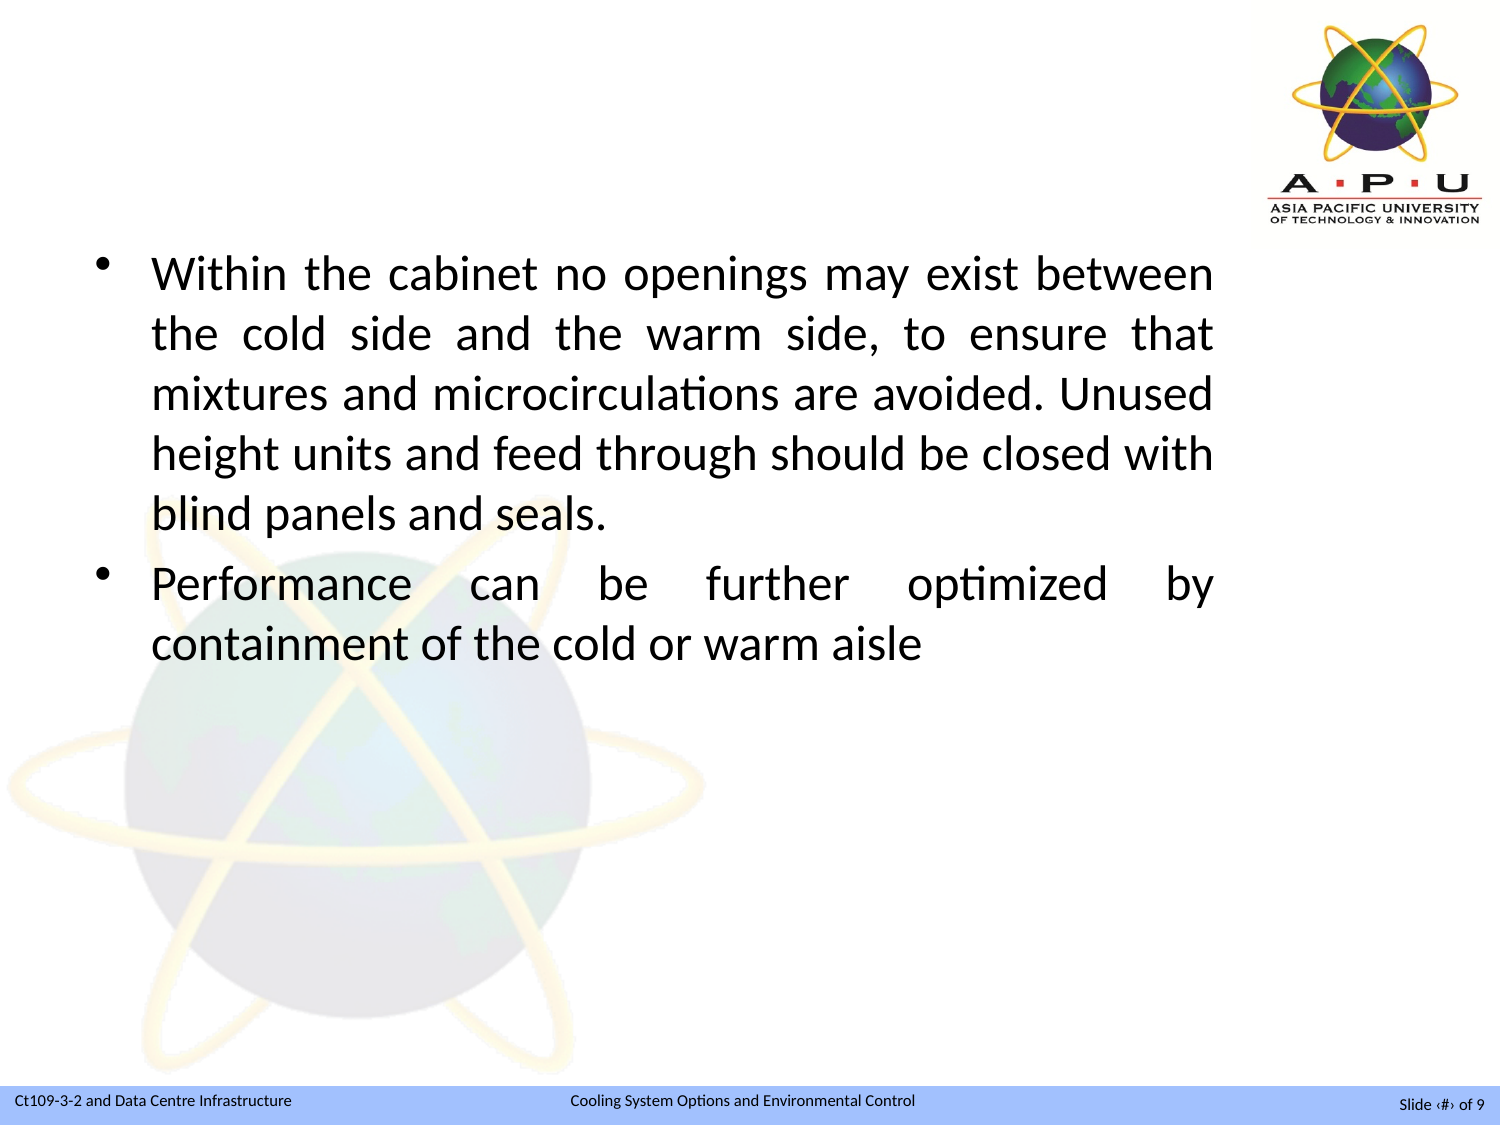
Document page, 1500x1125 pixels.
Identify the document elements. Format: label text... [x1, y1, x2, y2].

list Within the cabinet no openings may exist between the cold side and the warm side, to ensure that mixtures and microcirculations are avoided. Unused height units and feed through should be closed with blind panels and seals. Performance can be further optimized by containment of the cold or warm aisle [79, 232, 1230, 975]
picture [1251, 0, 1500, 249]
footer Slide ‹#› of 9 [1024, 1086, 1500, 1125]
